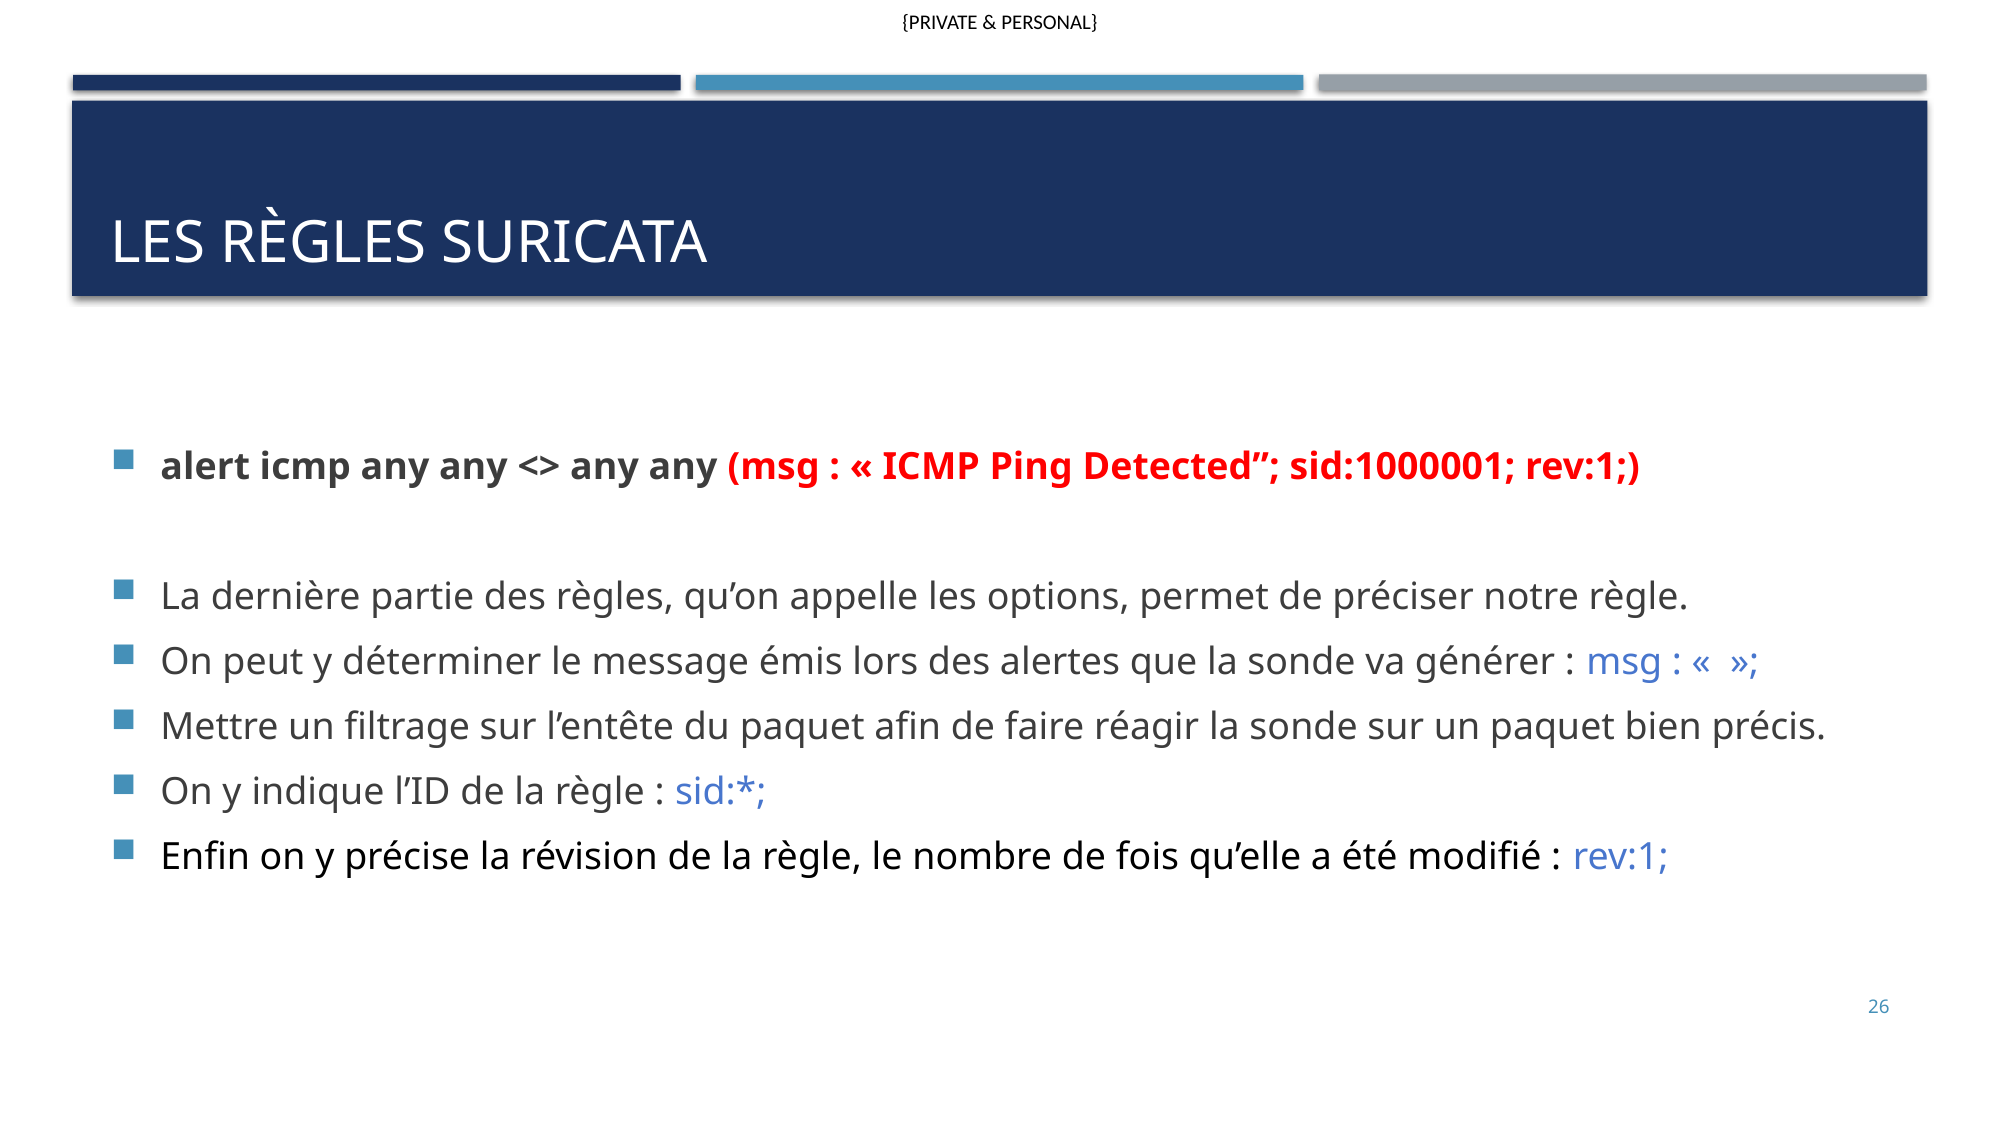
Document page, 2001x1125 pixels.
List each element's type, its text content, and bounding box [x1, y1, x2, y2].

list alert icmp any any <> any any (msg : « ICMP Ping Detected”; sid:1000001; rev:1;) La dernière partie des règles, qu’on appelle les options, permet de préciser notre règle. On peut y déterminer le message émis lors des alertes que la sonde va générer : msg : « »; Mettre un filtrage sur l’entête du paquet afin de faire réagir la sonde sur un paquet bien précis. On y indique l’ID de la règle : sid:*; Enfin on y précise la révision de la règle, le nombre de fois qu’elle a été modifié : rev:1; [95, 357, 1905, 962]
title Les règles suricata [95, 115, 1905, 282]
slide_number 26 [1732, 977, 1905, 1037]
